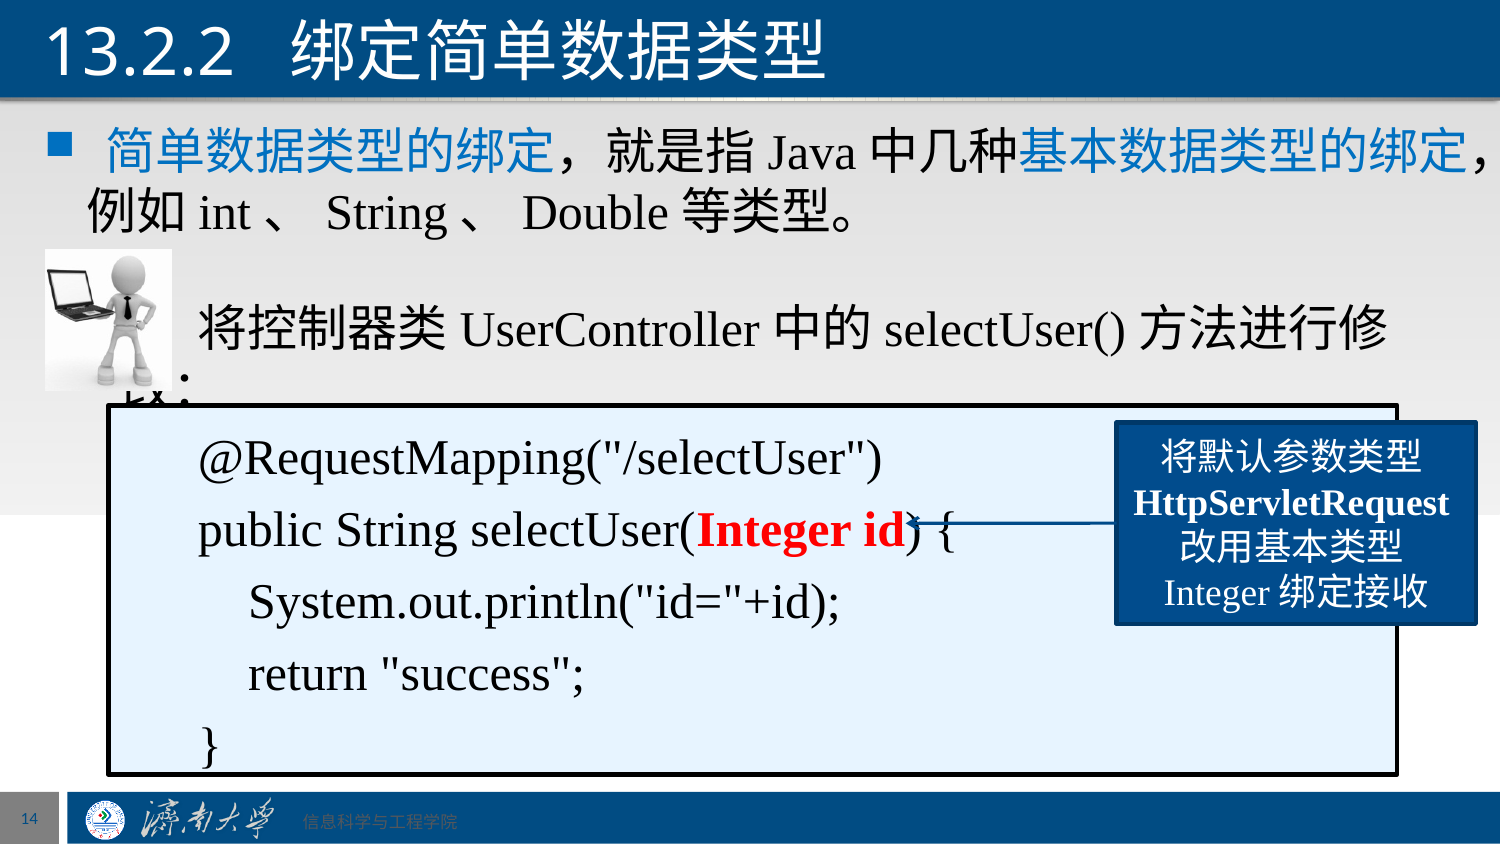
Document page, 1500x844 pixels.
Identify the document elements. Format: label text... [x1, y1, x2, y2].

text_box 将控制器类UserController中的selectUser()方法进行修改： [108, 289, 1500, 425]
text_box @RequestMapping("/selectUser") public String selectUser(Integer id) { System.out.println("id="+id); return "success"; } [108, 405, 1398, 775]
picture [45, 248, 172, 391]
picture [85, 800, 125, 840]
list 简单数据类型的绑定，就是指Java中几种基本数据类型的绑定，例如int、String、Double等类型。 [29, 112, 1484, 791]
text_box 将默认参数类型HttpServletRequest改用基本类型Integer绑定接收 [1114, 420, 1478, 626]
title 13.2.2 绑定简单数据类型 [0, 0, 1500, 98]
